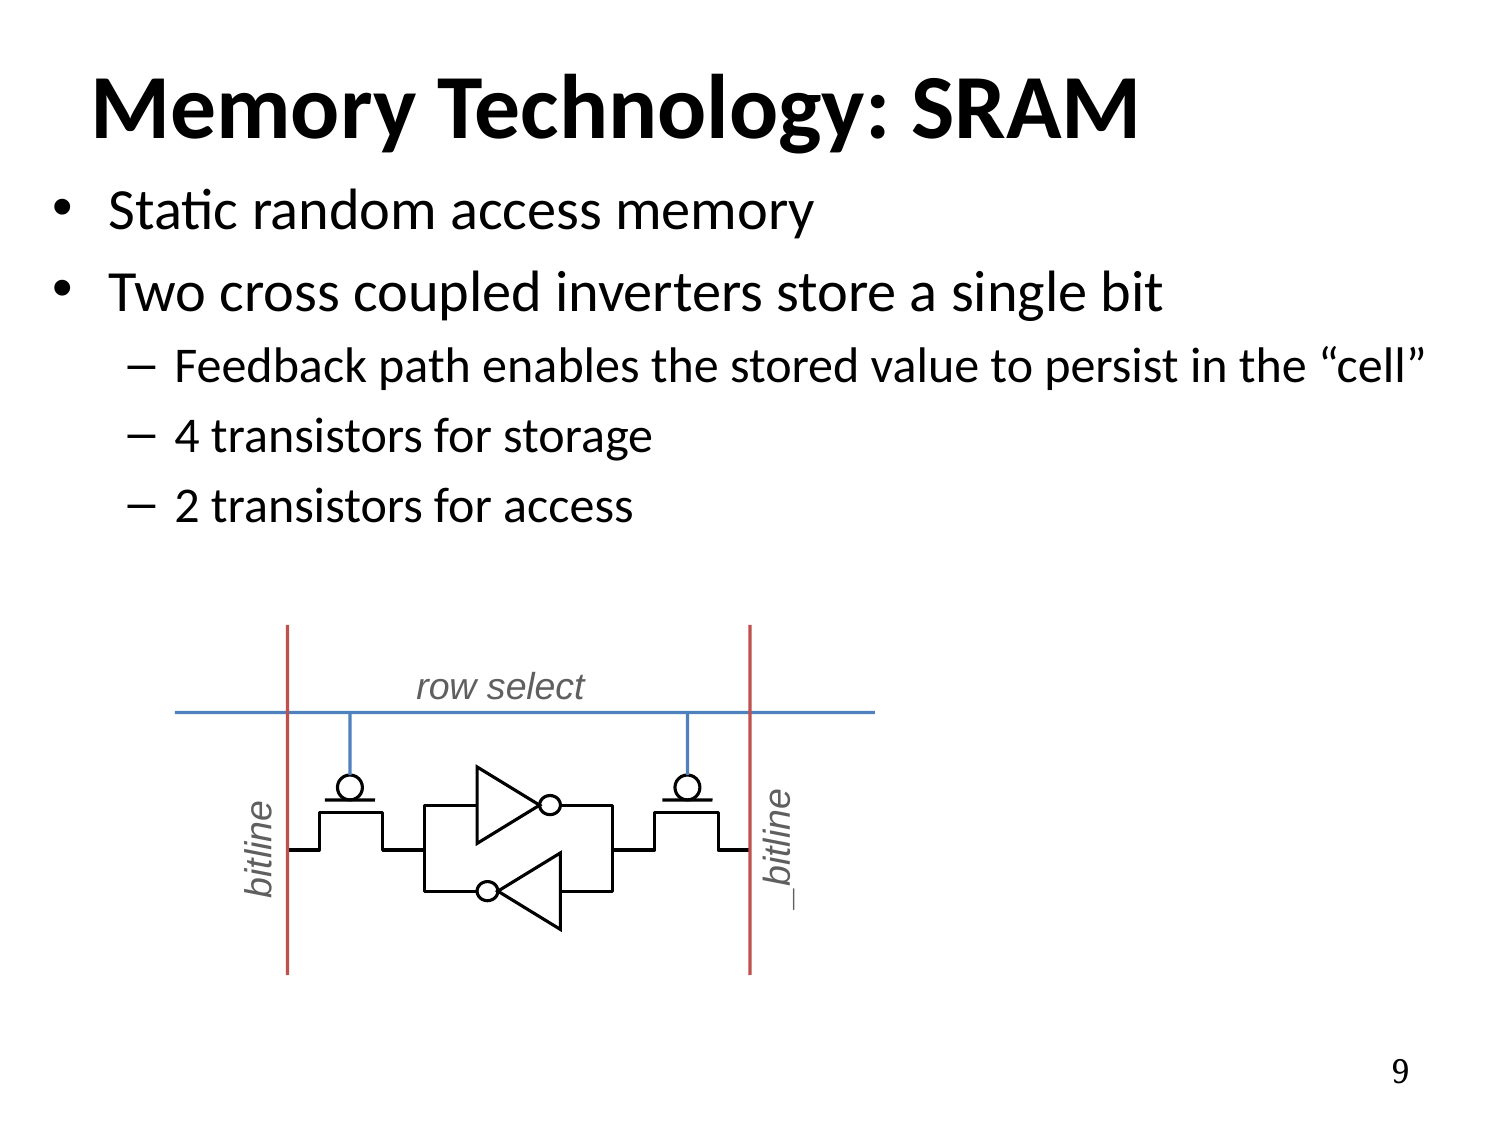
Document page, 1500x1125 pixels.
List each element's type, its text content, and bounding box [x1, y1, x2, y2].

list Static random access memory Two cross coupled inverters store a single bit Feedback path enables the stored value to persist in the “cell” 4 transistors for storage 2 transistors for access [37, 163, 1450, 1016]
slide_number 9 [1074, 1042, 1425, 1103]
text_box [174, 624, 876, 976]
title Memory Technology: SRAM [75, 8, 1425, 196]
